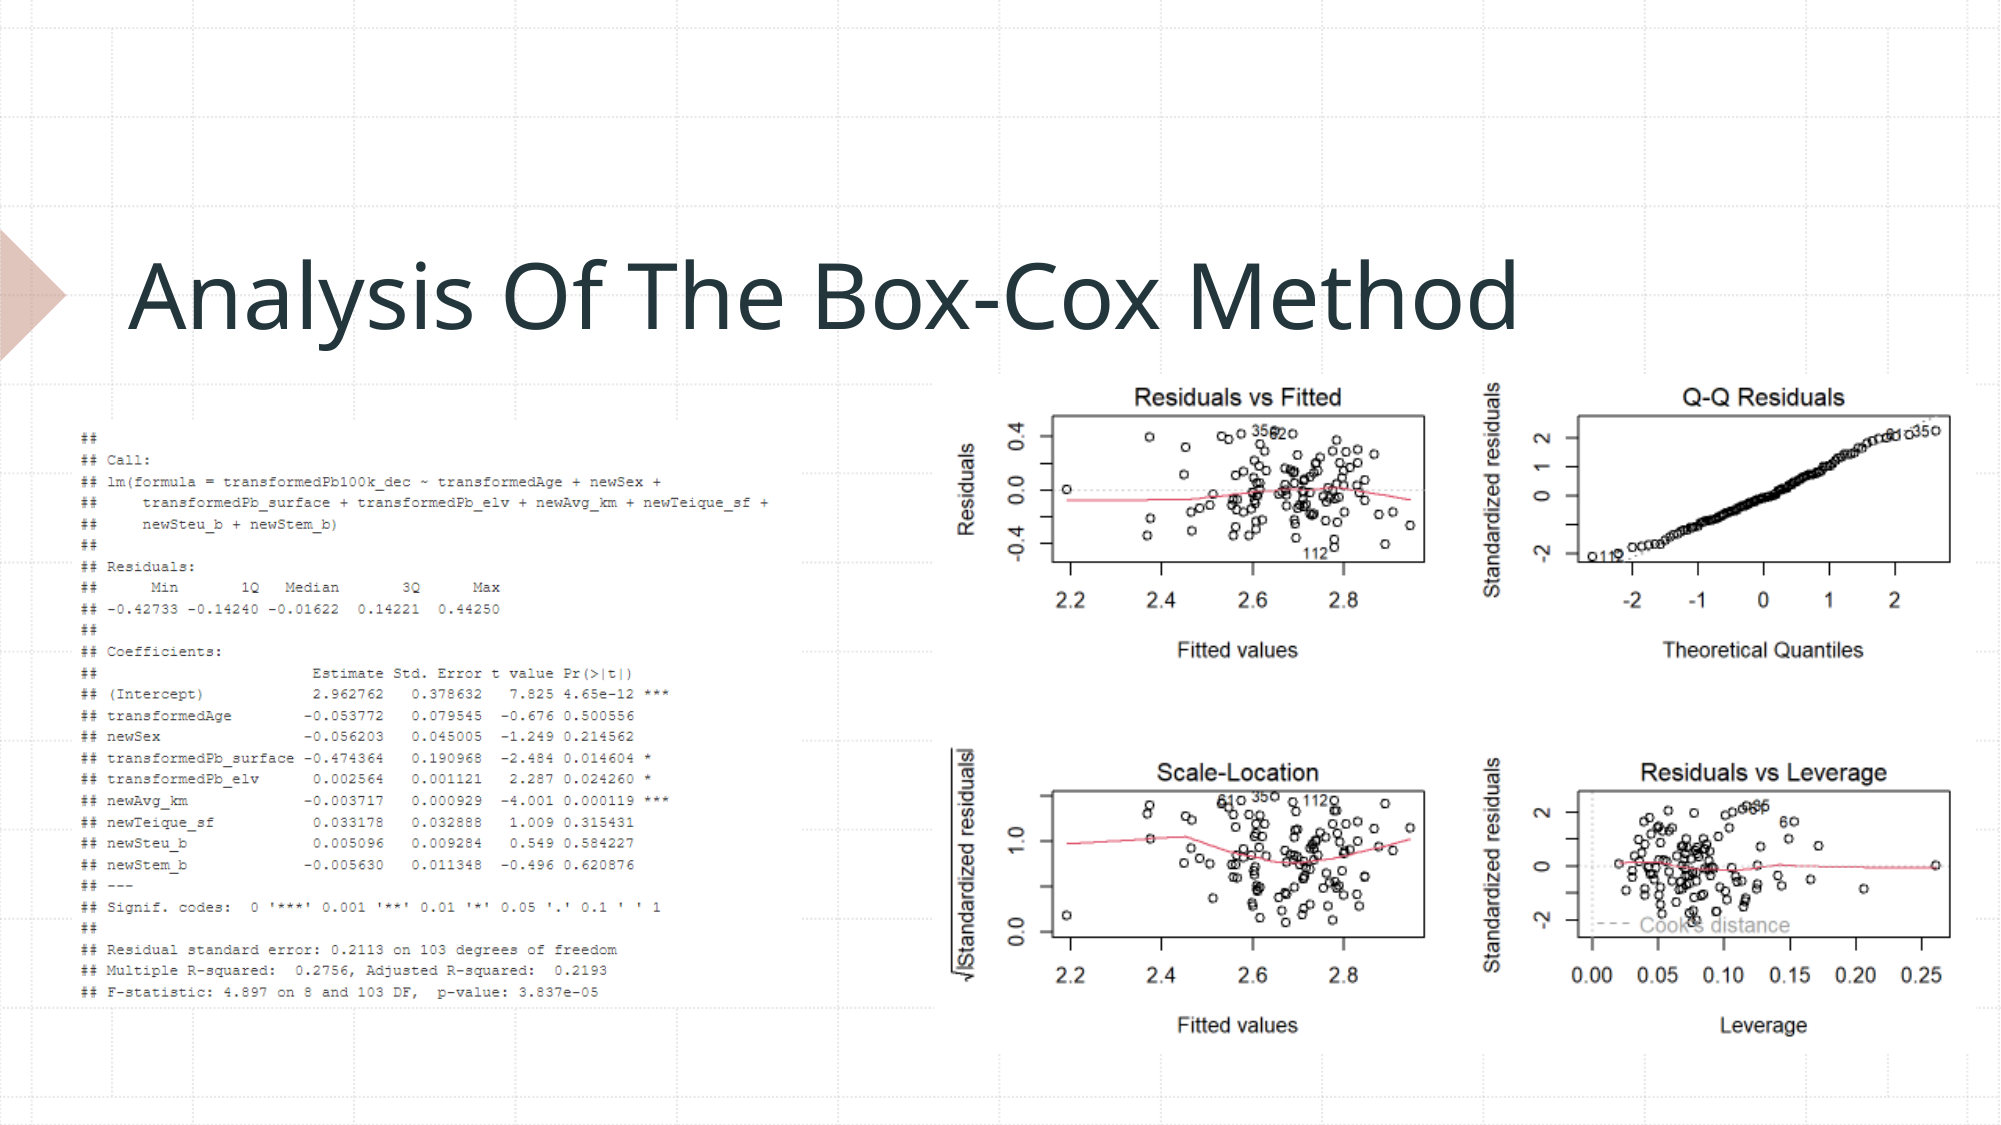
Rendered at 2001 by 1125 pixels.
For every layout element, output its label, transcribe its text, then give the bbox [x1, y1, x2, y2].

picture [934, 374, 1976, 1054]
title Analysis Of The Box-Cox Method [113, 119, 1808, 356]
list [72, 421, 802, 1007]
